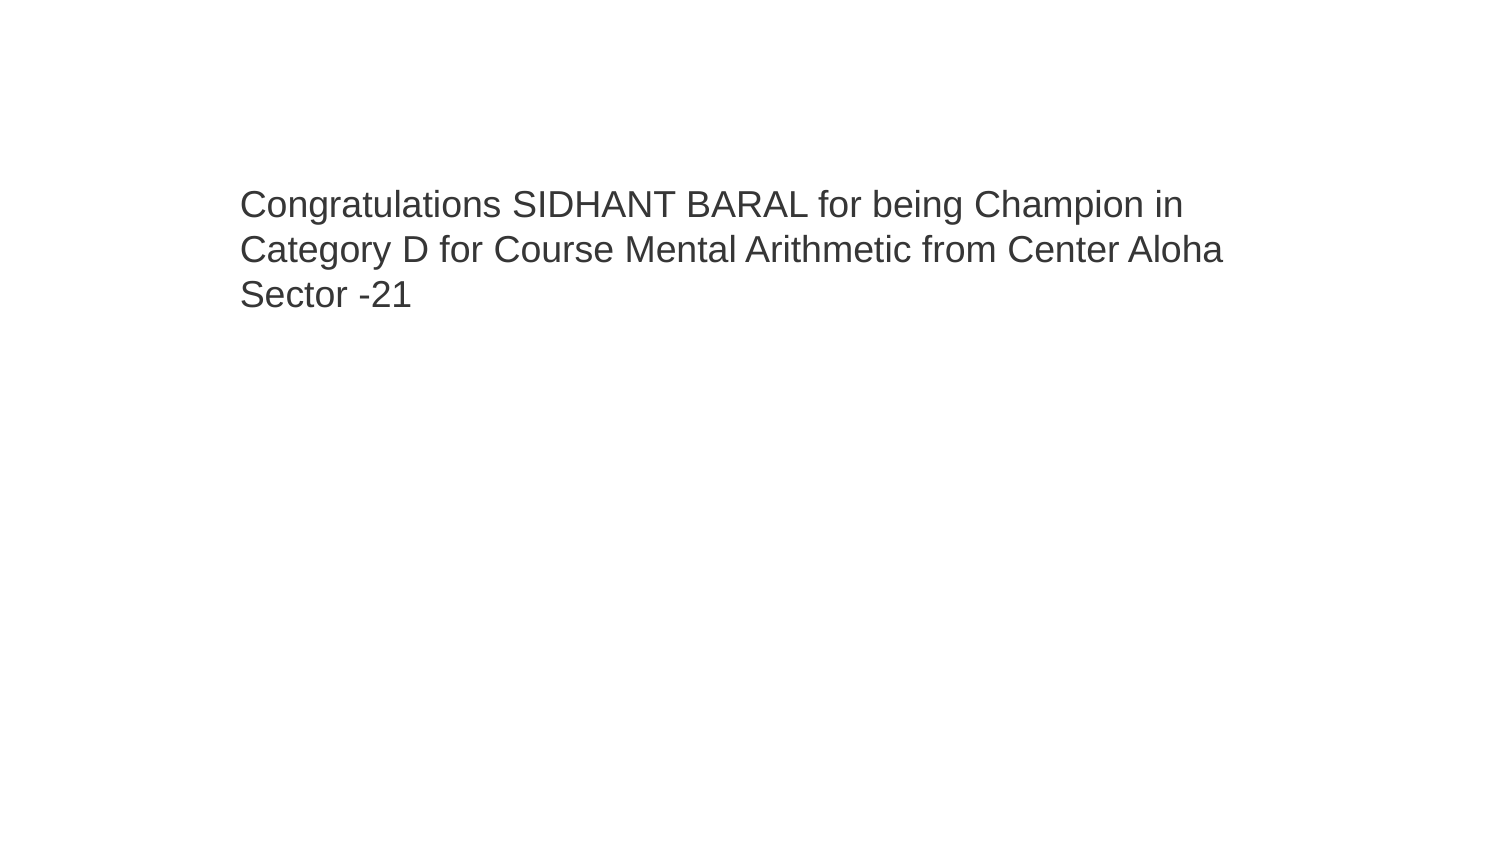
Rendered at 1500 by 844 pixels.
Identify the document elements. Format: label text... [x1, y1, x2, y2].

text_box Congratulations SIDHANT BARAL for being Champion in Category D for Course Mental Arithmetic from Center Aloha Sector -21 [224, 224, 1350, 270]
